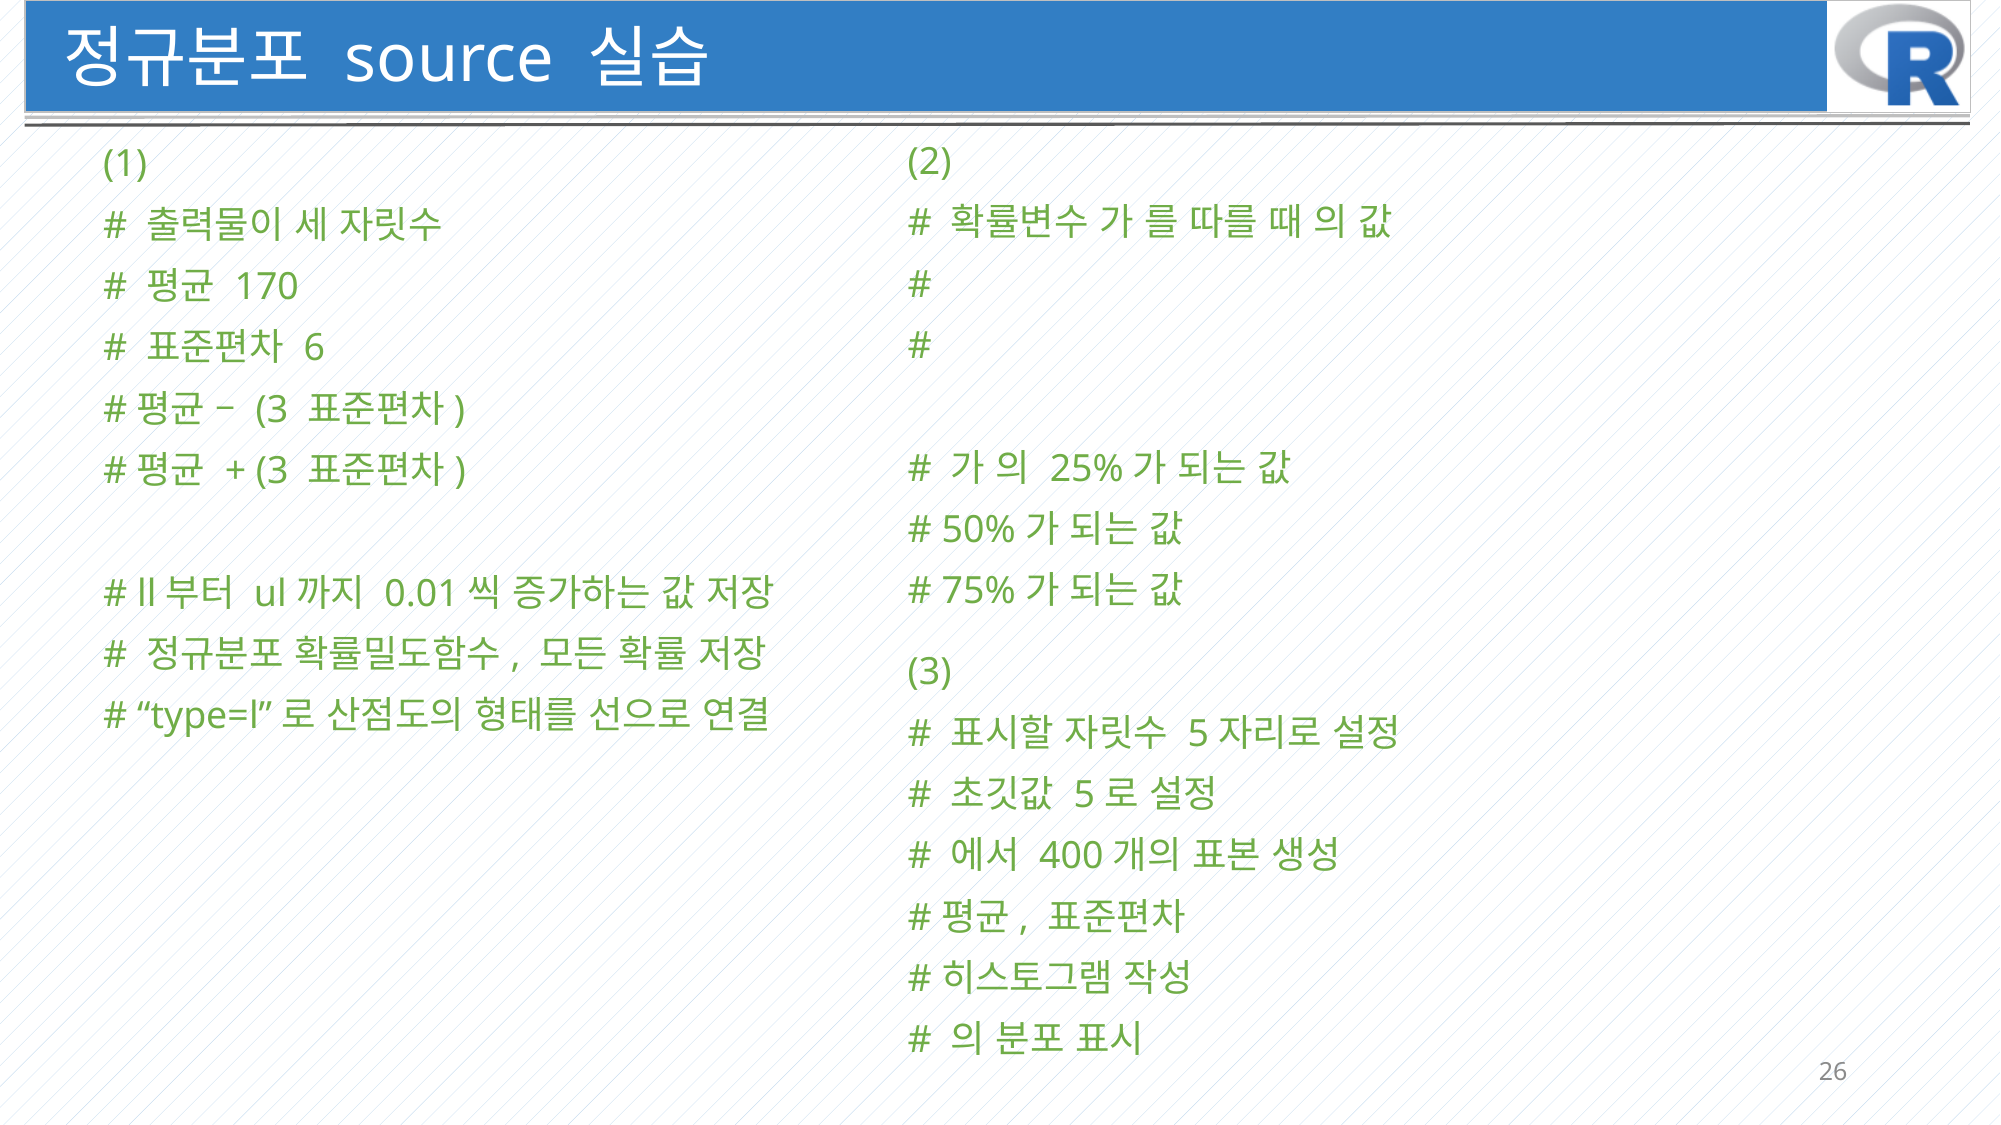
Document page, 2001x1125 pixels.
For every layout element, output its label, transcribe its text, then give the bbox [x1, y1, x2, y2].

text_box 정규분포 source 실습 [49, 7, 726, 103]
text_box [24, 0, 1971, 113]
picture [1827, 1, 1970, 112]
slide_number 26 [1412, 1042, 1863, 1103]
